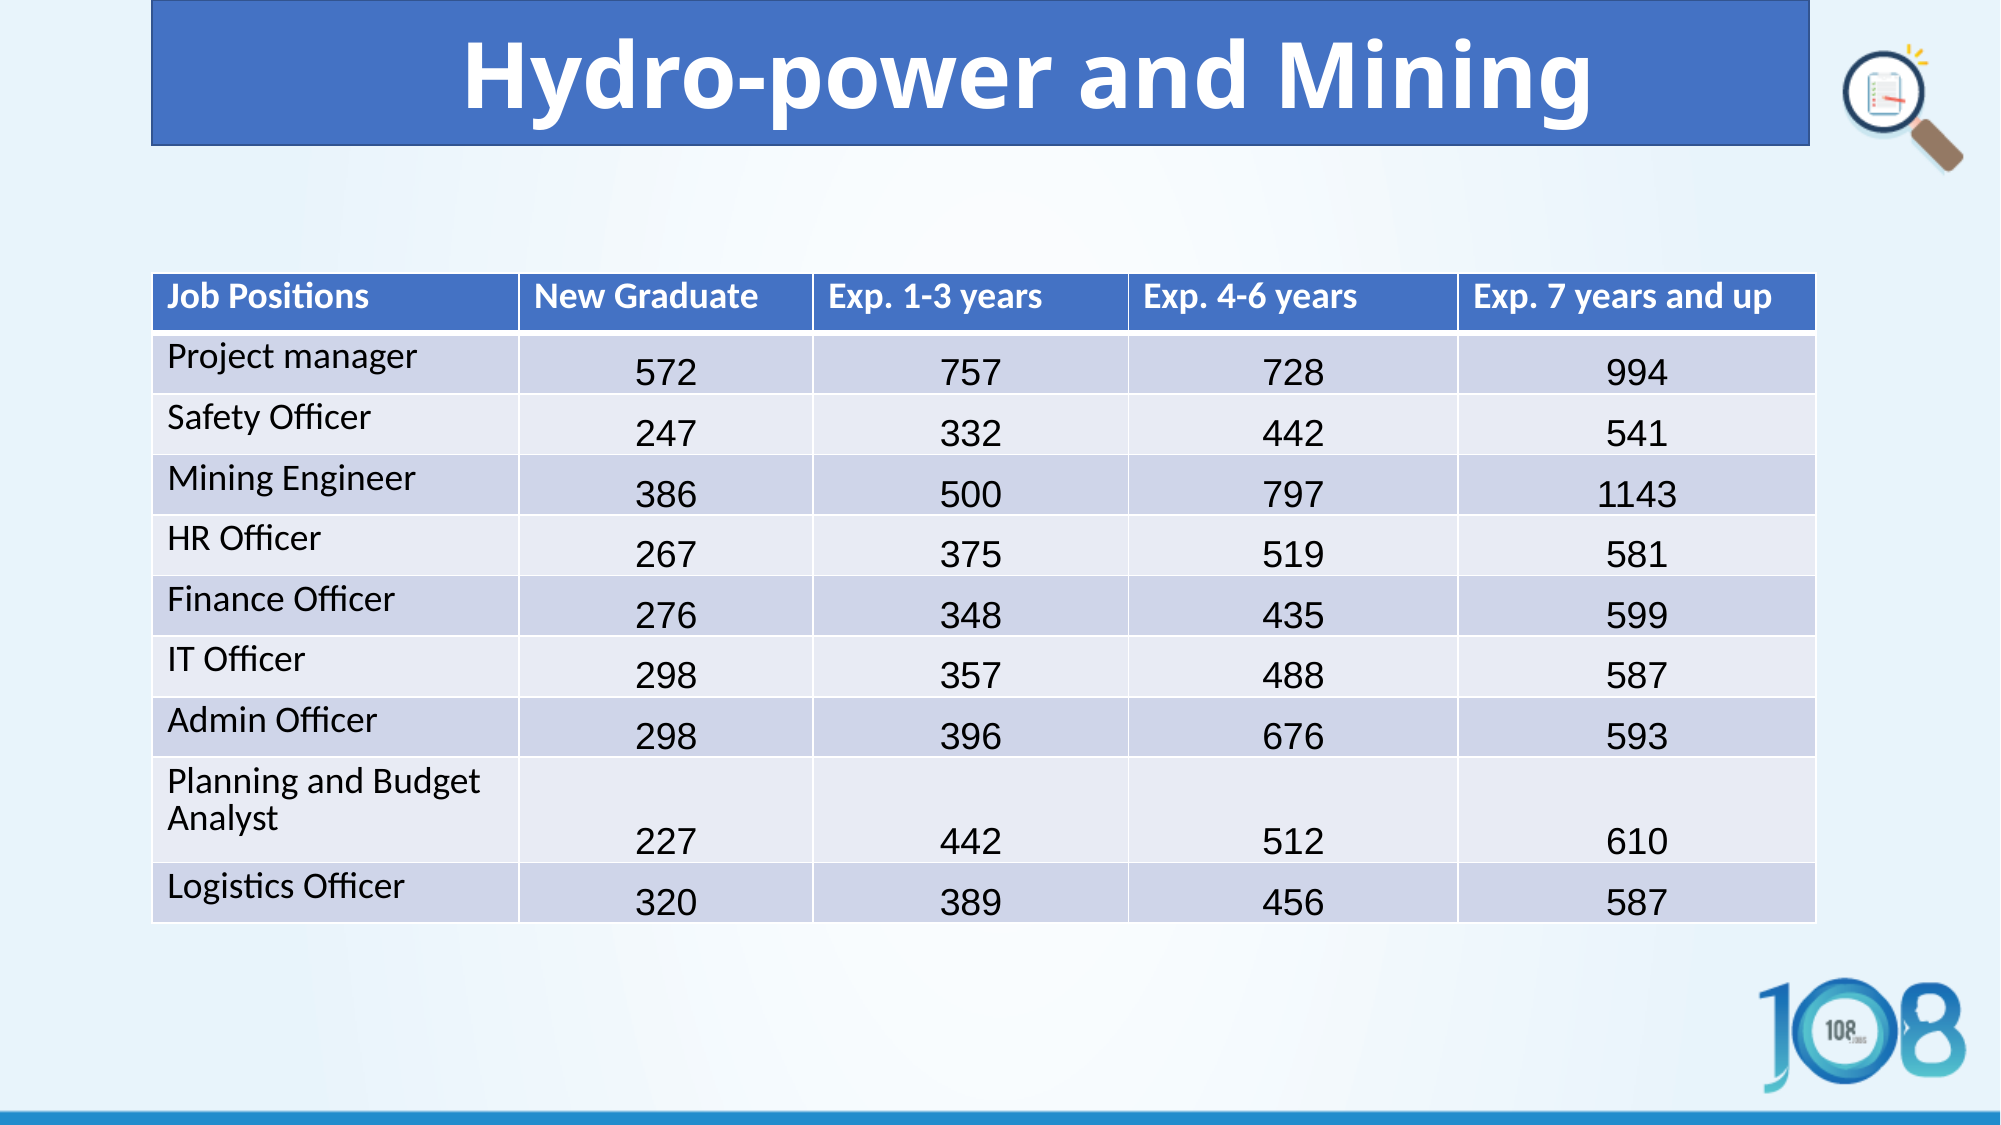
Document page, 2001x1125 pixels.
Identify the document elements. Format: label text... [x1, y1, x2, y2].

table_cell Finance Officer [153, 576, 518, 635]
table_cell 757 [814, 336, 1128, 393]
text_box Hydro-power and Mining [445, 9, 1612, 135]
table_header Job Positions [153, 274, 518, 330]
table_cell 389 [814, 863, 1128, 922]
table_cell 456 [1129, 863, 1457, 922]
table_cell 797 [1129, 455, 1457, 514]
table_cell 587 [1459, 863, 1815, 922]
table_cell 442 [814, 758, 1128, 862]
table_header Exp. 4-6 years [1129, 274, 1457, 330]
table_cell 276 [520, 576, 812, 635]
table_cell 676 [1129, 698, 1457, 756]
table_cell 357 [814, 637, 1128, 696]
table_cell 599 [1459, 576, 1815, 635]
table_cell 348 [814, 576, 1128, 635]
table_cell 332 [814, 395, 1128, 454]
table_cell 728 [1129, 336, 1457, 393]
picture [0, 0, 2001, 1125]
table_cell 298 [520, 637, 812, 696]
table_cell 442 [1129, 395, 1457, 454]
table_cell Safety Officer [153, 395, 518, 454]
table_cell Planning and Budget Analyst [153, 758, 518, 862]
table_cell 519 [1129, 516, 1457, 575]
table_cell 320 [520, 863, 812, 922]
table_cell 572 [520, 336, 812, 393]
table_cell Project manager [153, 336, 518, 393]
table_header Exp. 1-3 years [814, 274, 1128, 330]
table_cell 593 [1459, 698, 1815, 756]
table_cell 386 [520, 455, 812, 514]
table_cell HR Officer [153, 516, 518, 575]
table_cell 587 [1459, 637, 1815, 696]
table_cell 488 [1129, 637, 1457, 696]
table_cell 1143 [1459, 455, 1815, 514]
table_cell Admin Officer [153, 698, 518, 756]
table_cell 267 [520, 516, 812, 575]
table_cell 500 [814, 455, 1128, 514]
table_cell 435 [1129, 576, 1457, 635]
table_cell 396 [814, 698, 1128, 756]
table_cell 610 [1459, 758, 1815, 862]
text_box [151, 0, 1810, 146]
table_cell 512 [1129, 758, 1457, 862]
table_cell 994 [1459, 336, 1815, 393]
table_cell Mining Engineer [153, 455, 518, 514]
table_cell 247 [520, 395, 812, 454]
table_cell IT Officer [153, 637, 518, 696]
table_header Exp. 7 years and up [1459, 274, 1815, 330]
table_header New Graduate [520, 274, 812, 330]
table_cell 375 [814, 516, 1128, 575]
table_cell 298 [520, 698, 812, 756]
table_cell 227 [520, 758, 812, 862]
table_cell 581 [1459, 516, 1815, 575]
table_cell Logistics Officer [153, 863, 518, 922]
table_cell 541 [1459, 395, 1815, 454]
